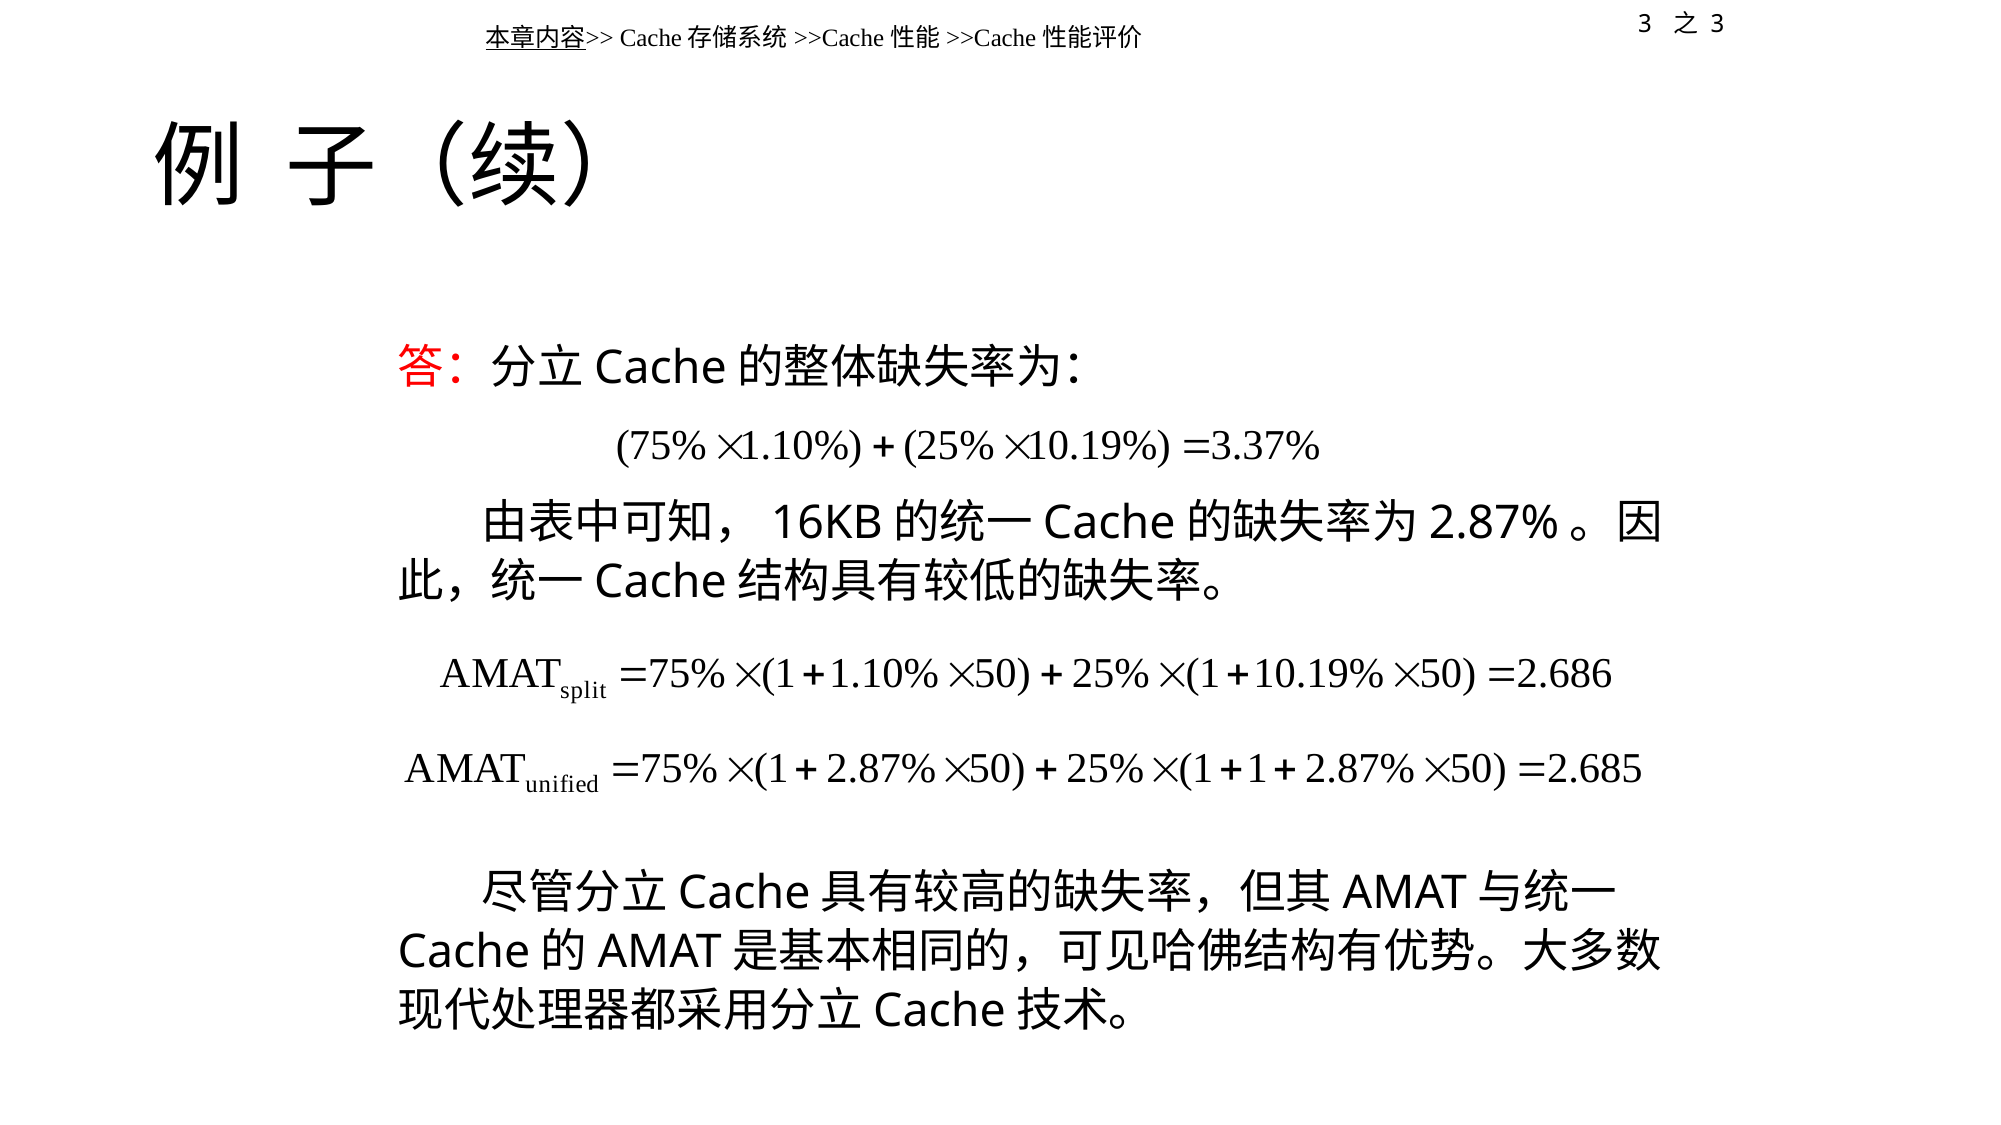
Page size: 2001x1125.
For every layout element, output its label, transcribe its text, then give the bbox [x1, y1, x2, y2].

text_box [433, 645, 1621, 713]
text_box 本章内容>> Cache存储系统>>Cache性能>>Cache性能评价 [470, 14, 1713, 66]
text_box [610, 420, 1329, 478]
list 答：分立Cache的整体缺失率为： 由表中可知，16KB的统一Cache的缺失率为2.87%。因此，统一Cache结构具有较低的缺失率。 尽管分立Cache具有较高的缺失率，但其AMAT与统一Cache的AMAT是基本相同的，可见哈佛结构有优势。大多数现代处理器都采用分立Cache技术。 [382, 326, 1689, 1050]
title 例 子（续） [137, 59, 1863, 278]
text_box 3 之 3 [1612, 0, 1750, 46]
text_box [397, 739, 1650, 804]
